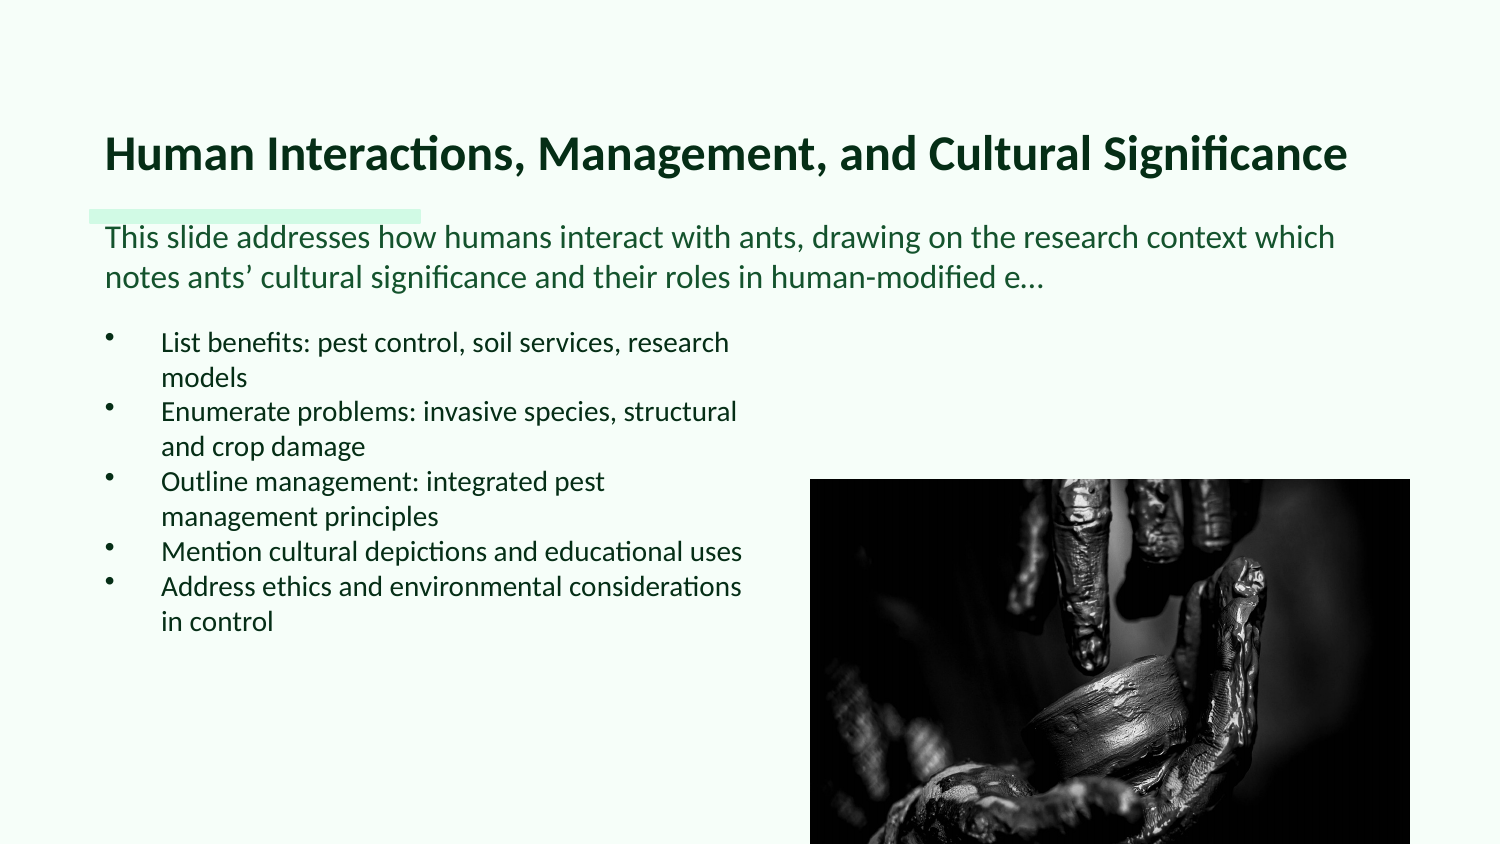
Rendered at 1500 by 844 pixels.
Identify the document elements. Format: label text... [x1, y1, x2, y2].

text_box List benefits: pest control, soil services, research models Enumerate problems: invasive species, structural and crop damage Outline management: integrated pest management principles Mention cultural depictions and educational uses Address ethics and environmental considerations in control [89, 315, 780, 645]
text_box This slide addresses how humans interact with ants, drawing on the research context which notes ants’ cultural significance and their roles in human-modified e… [89, 207, 1410, 303]
text_box Human Interactions, Management, and Cultural Significance [89, 104, 1410, 195]
picture [809, 479, 1410, 844]
